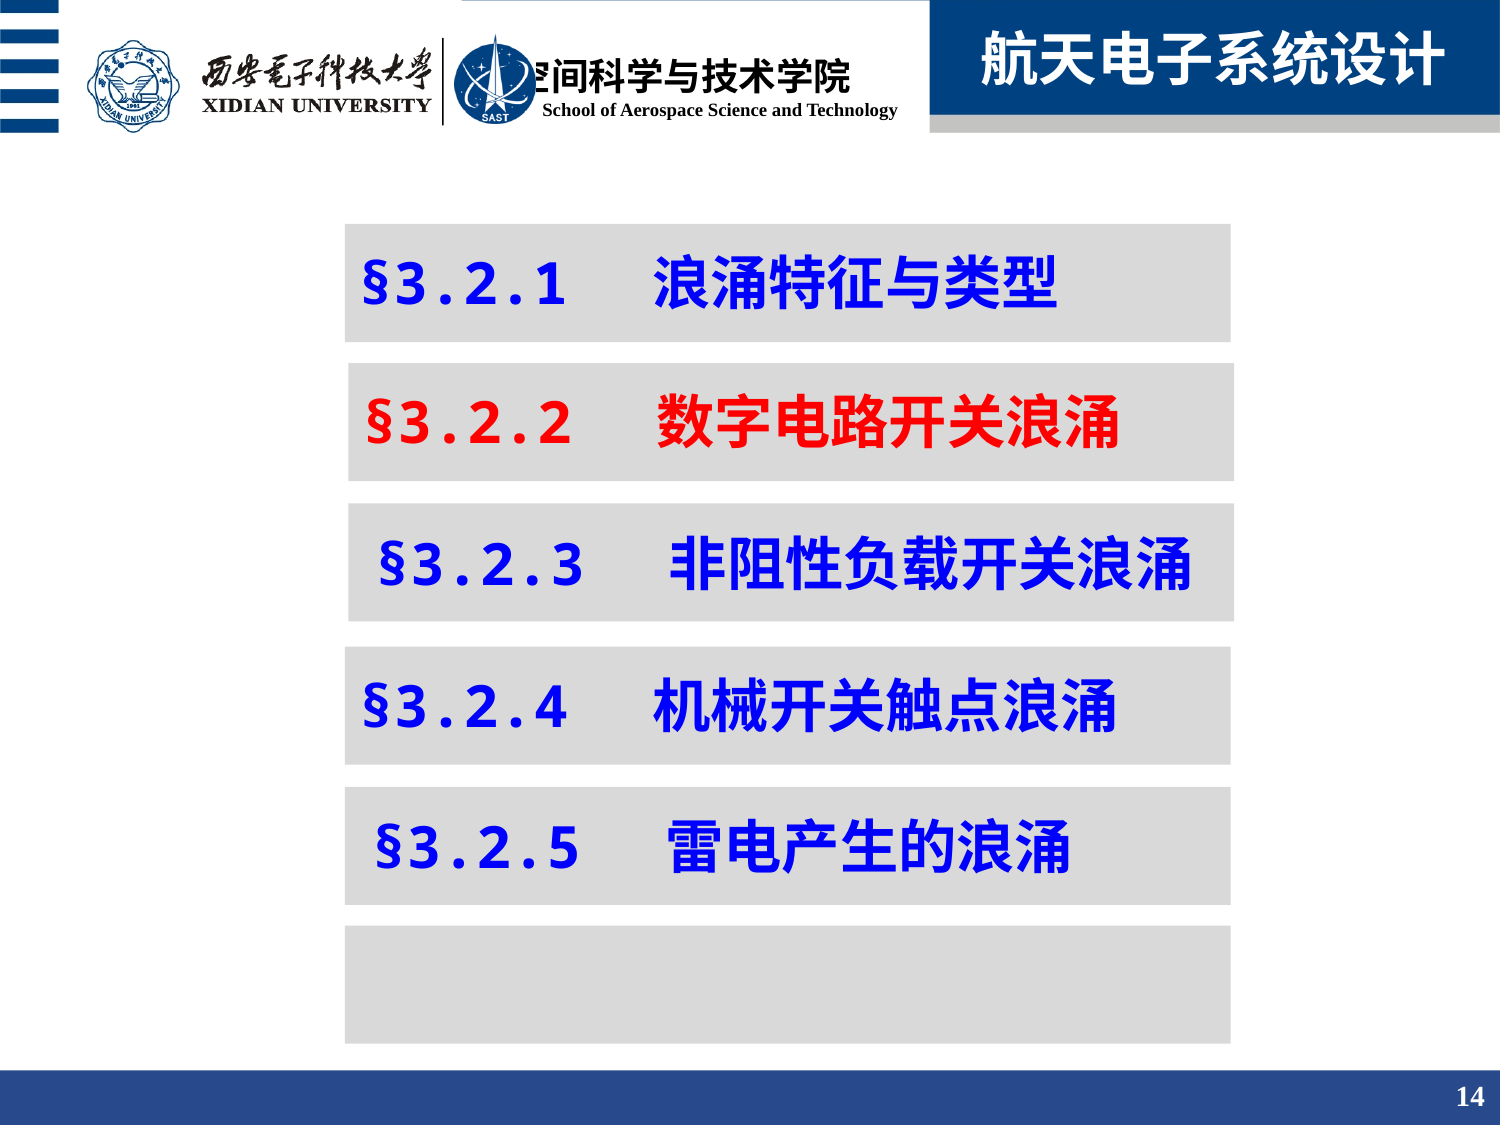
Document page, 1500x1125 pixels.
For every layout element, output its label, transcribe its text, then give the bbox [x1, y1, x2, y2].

text_box [343, 644, 1233, 767]
text_box §3.2.5 雷电产生的浪涌 [356, 803, 1160, 888]
text_box §3.2.3 非阻性负载开关浪涌 [360, 519, 1231, 605]
text_box §3.2.1 浪涌特征与类型 [343, 238, 1075, 324]
text_box §3.2.4 机械开关触点浪涌 [343, 661, 1134, 747]
text_box [343, 222, 1233, 344]
text_box 航天电子系统设计 [927, 0, 1500, 114]
text_box §3.2.2 数字电路开关浪涌 [347, 377, 1137, 463]
picture [0, 0, 1500, 1070]
text_box [346, 501, 1236, 624]
text_box [343, 785, 1233, 907]
text_box [343, 923, 1233, 1046]
text_box [346, 361, 1236, 483]
